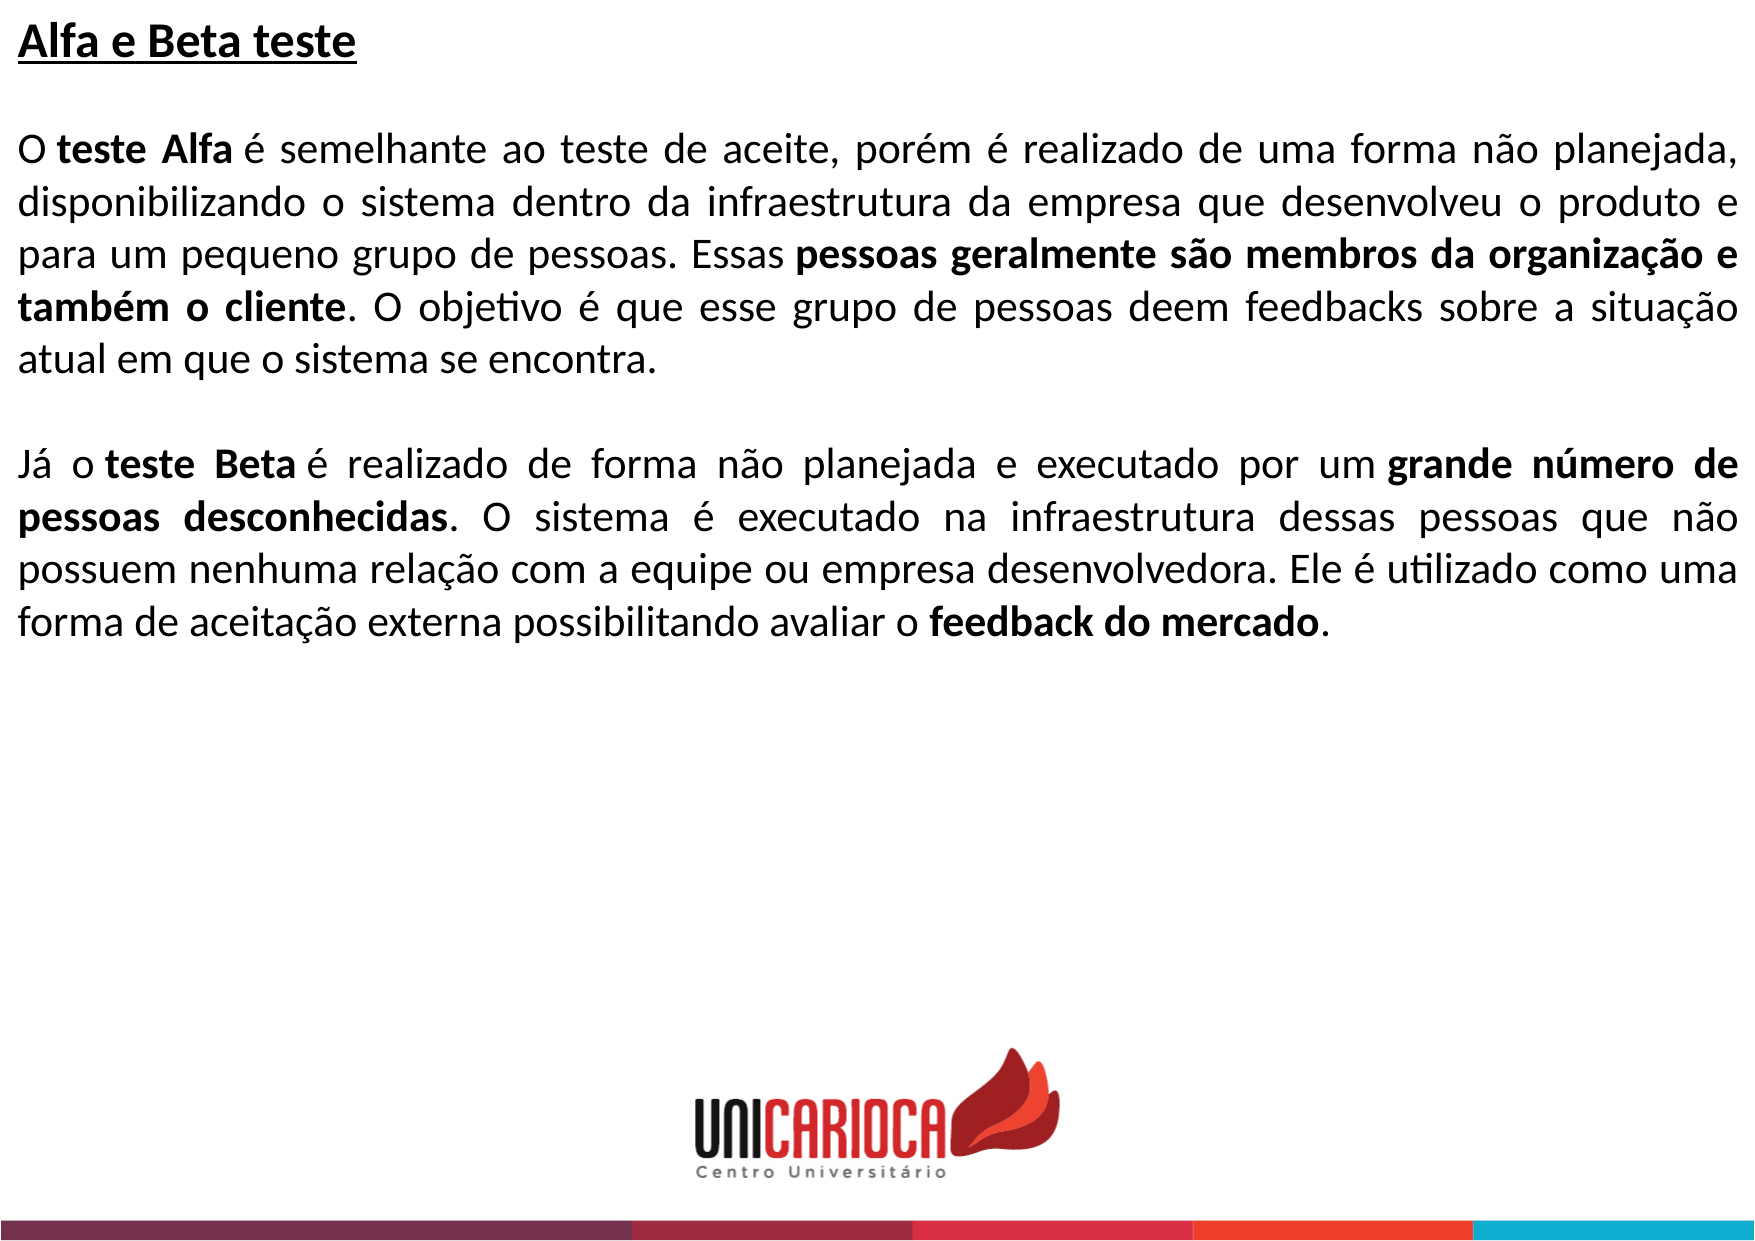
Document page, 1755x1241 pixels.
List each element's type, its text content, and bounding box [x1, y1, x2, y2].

text_box Alfa e Beta teste O teste Alfa é semelhante ao teste de aceite, porém é realizado de uma forma não planejada, disponibilizando o sistema dentro da infraestrutura da empresa que desenvolveu o produto e para um pequeno grupo de pessoas. Essas pessoas geralmente são membros da organização e também o cliente. O objetivo é que esse grupo de pessoas deem feedbacks sobre a situação atual em que o sistema se encontra. Já o teste Beta é realizado de forma não planejada e executado por um grande número de pessoas desconhecidas. O sistema é executado na infraestrutura dessas pessoas que não possuem nenhuma relação com a equipe ou empresa desenvolvedora. Ele é utilizado como uma forma de aceitação externa possibilitando avaliar o feedback do mercado. [2, 0, 1755, 653]
picture [0, 0, 1755, 1241]
